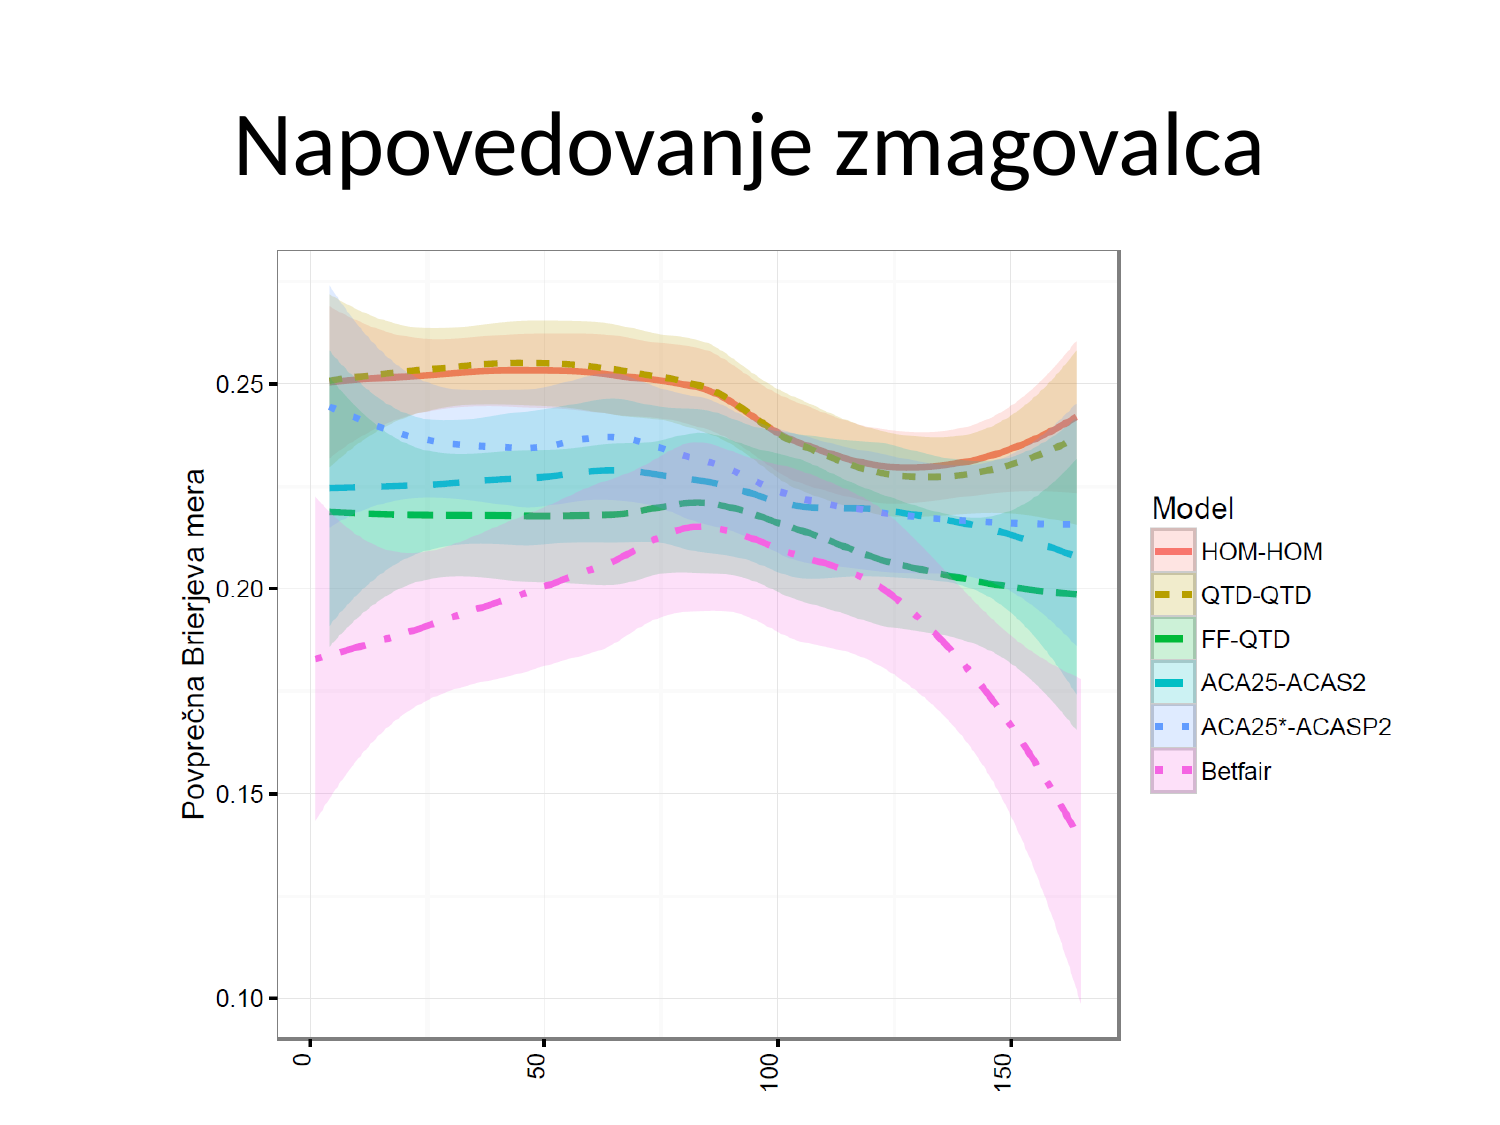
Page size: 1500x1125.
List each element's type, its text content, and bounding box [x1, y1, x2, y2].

picture [170, 243, 1398, 1096]
title Napovedovanje zmagovalca [75, 45, 1425, 233]
